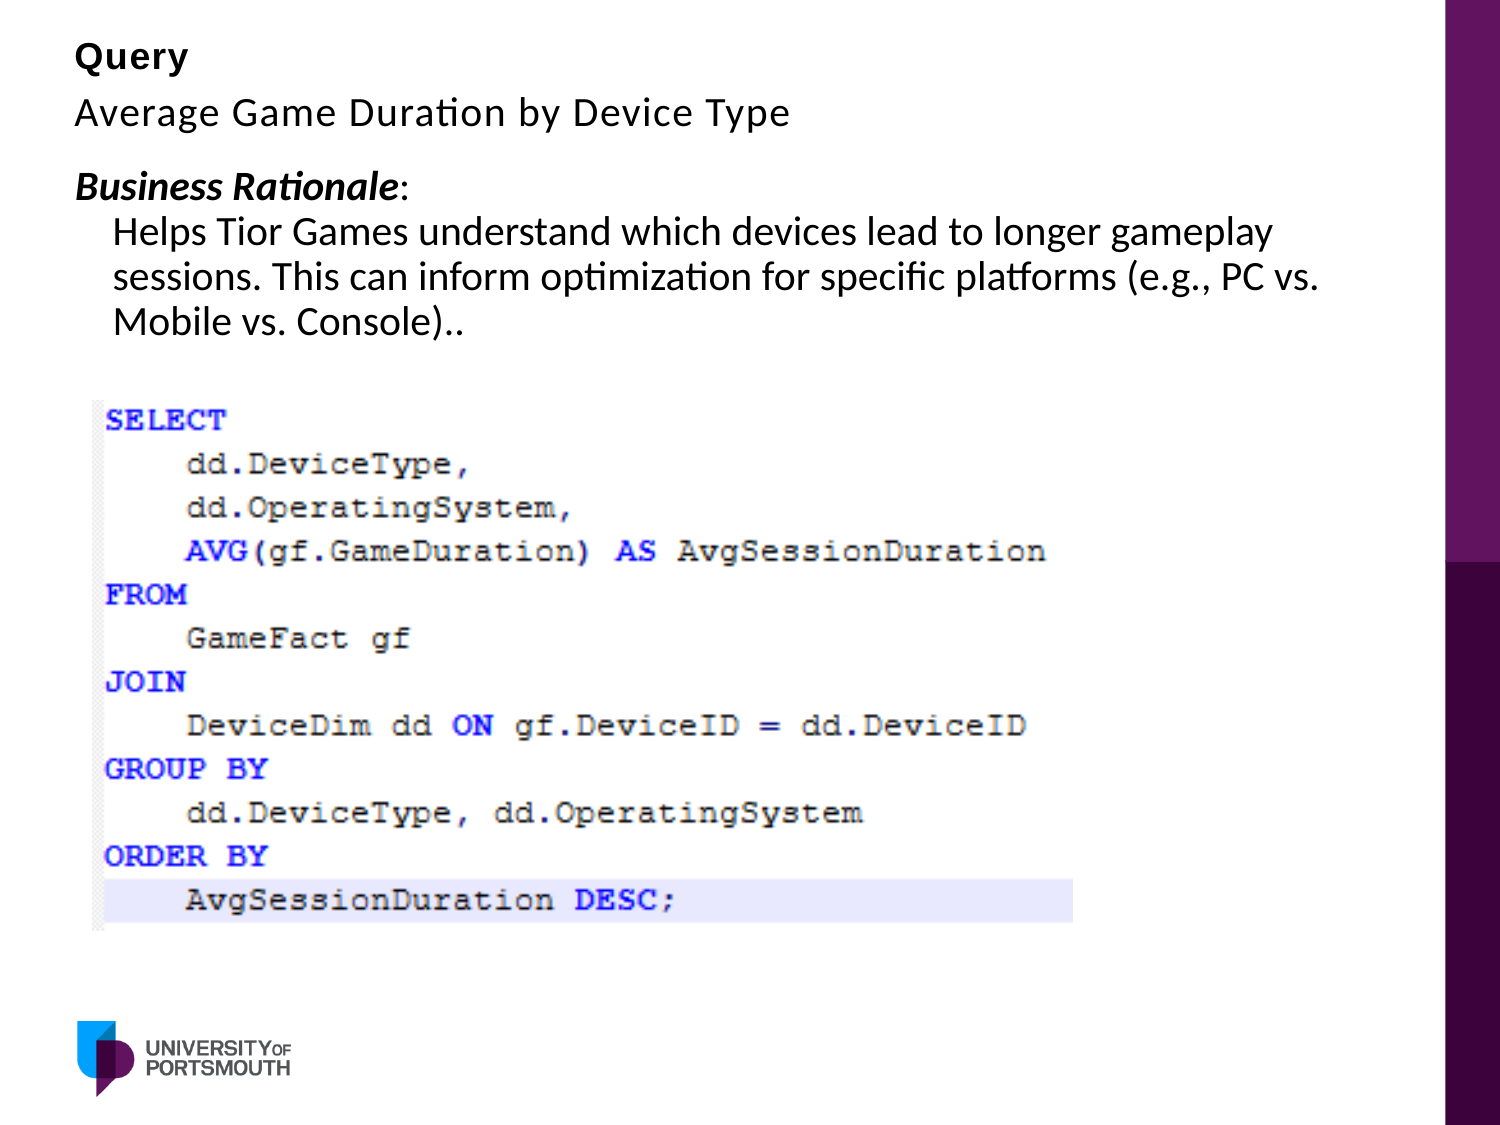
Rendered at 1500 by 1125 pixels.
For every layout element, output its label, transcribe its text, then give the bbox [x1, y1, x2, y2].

list Business Rationale: Helps Tior Games understand which devices lead to longer gameplay sessions. This can inform optimization for specific platforms (e.g., PC vs. Mobile vs. Console).. [60, 157, 1431, 1019]
picture [92, 400, 1073, 931]
picture [77, 1021, 291, 1097]
title Query Average Game Duration by Device Type [59, 17, 1431, 176]
